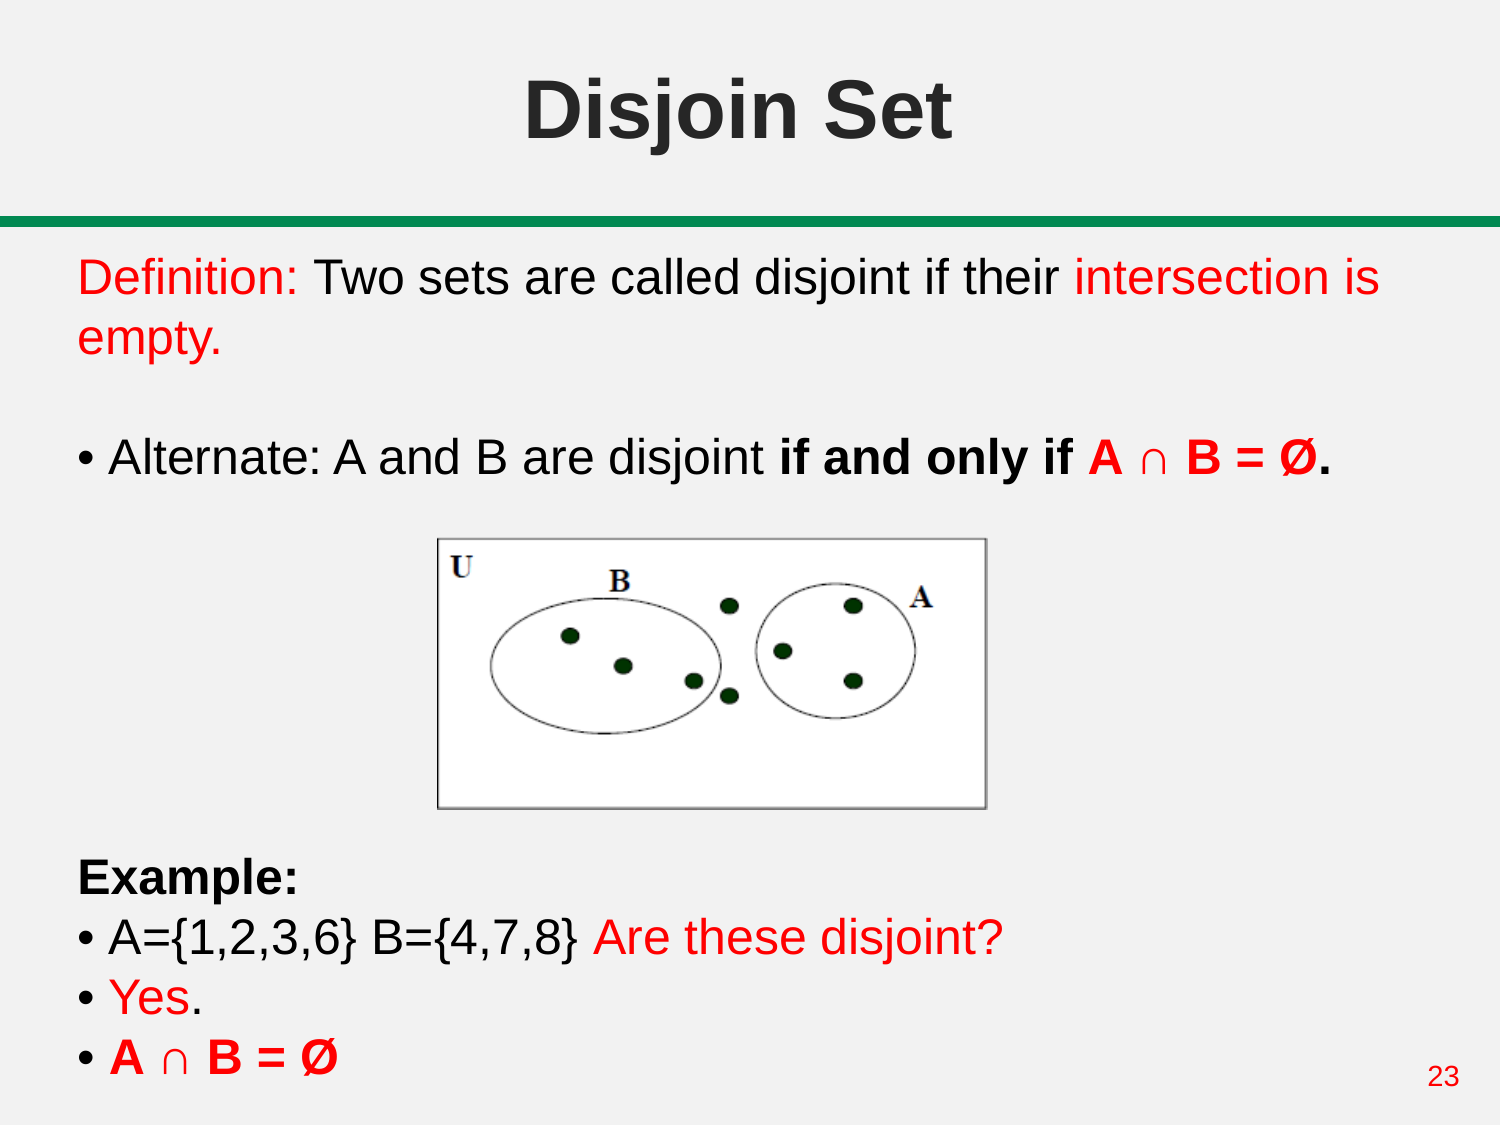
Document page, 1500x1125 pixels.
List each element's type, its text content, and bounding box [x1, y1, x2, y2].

text_box Definition: Two sets are called disjoint if their intersection is empty. • Alternate: A and B are disjoint if and only if A ∩ B = Ø. Example: • A={1,2,3,6} B={4,7,8} Are these disjoint? • Yes. • A ∩ B = Ø [62, 237, 1463, 1093]
title Disjoin Set [0, 0, 1500, 163]
picture [437, 537, 988, 810]
